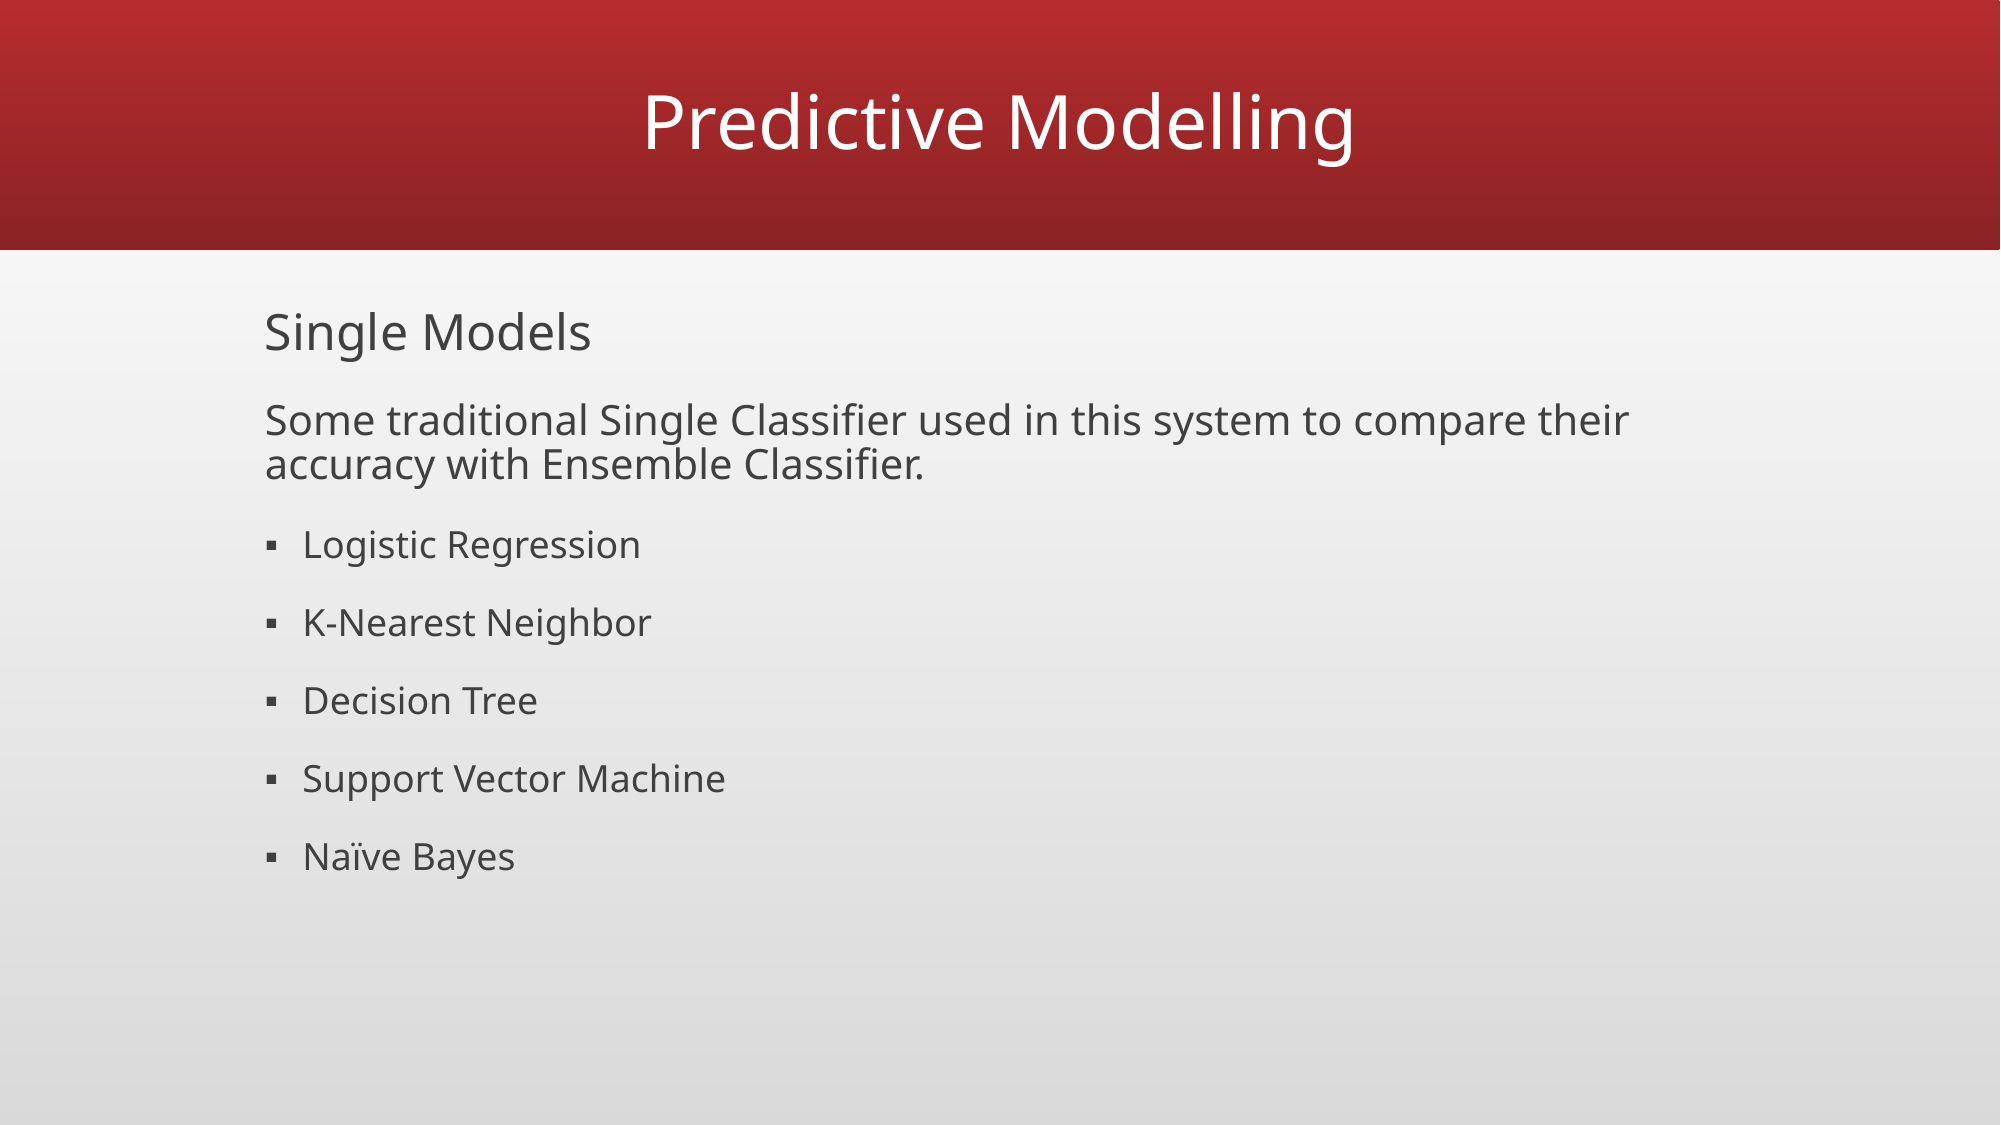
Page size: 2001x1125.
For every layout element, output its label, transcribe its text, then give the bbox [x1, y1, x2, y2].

list Single Models Some traditional Single Classifier used in this system to compare their accuracy with Ensemble Classifier. Logistic Regression K-Nearest Neighbor Decision Tree Support Vector Machine Naïve Bayes [249, 299, 1750, 1050]
title Predictive Modelling [174, 16, 1825, 234]
